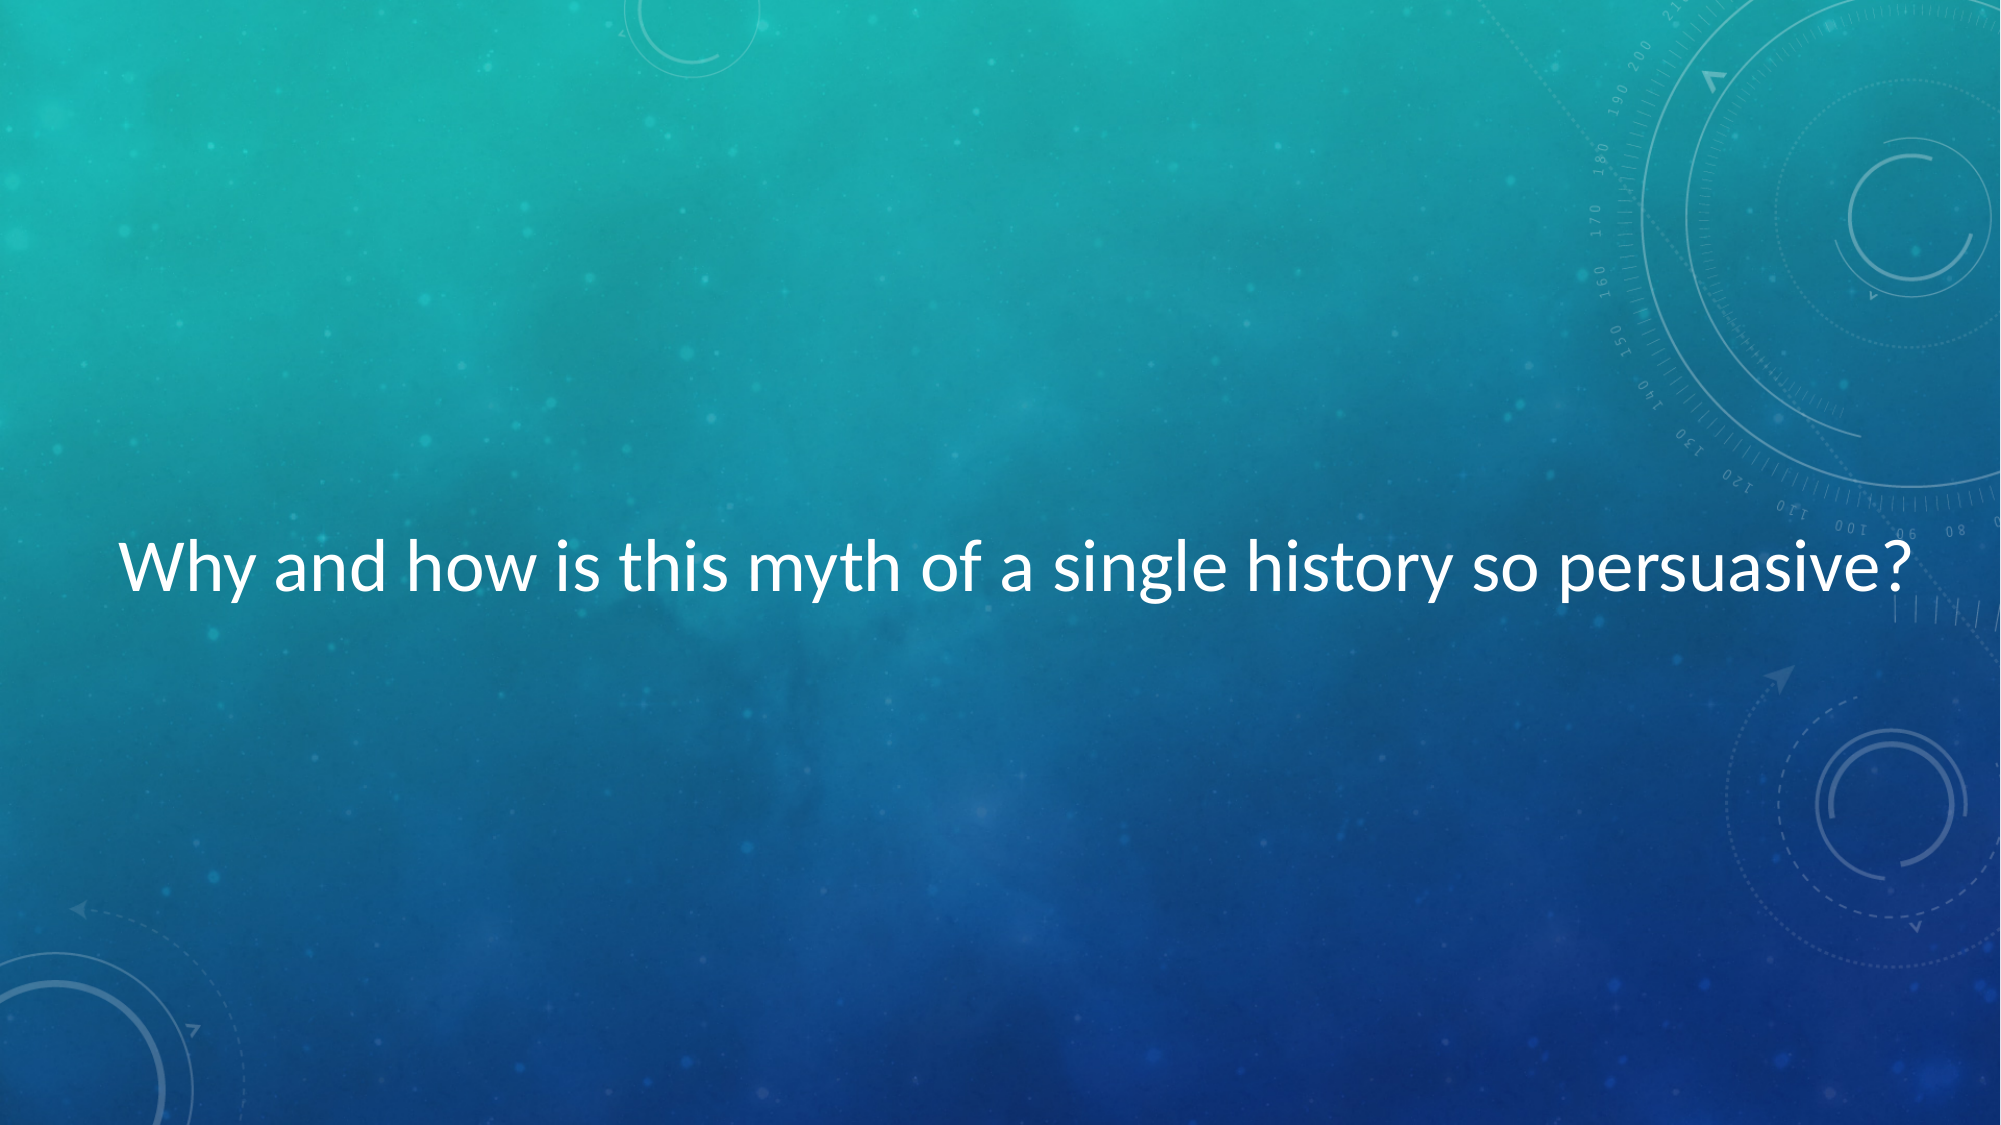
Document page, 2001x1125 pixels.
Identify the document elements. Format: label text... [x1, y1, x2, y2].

picture [0, 0, 2001, 1125]
text_box Why and how is this myth of a single history so persuasive? [103, 509, 2000, 615]
